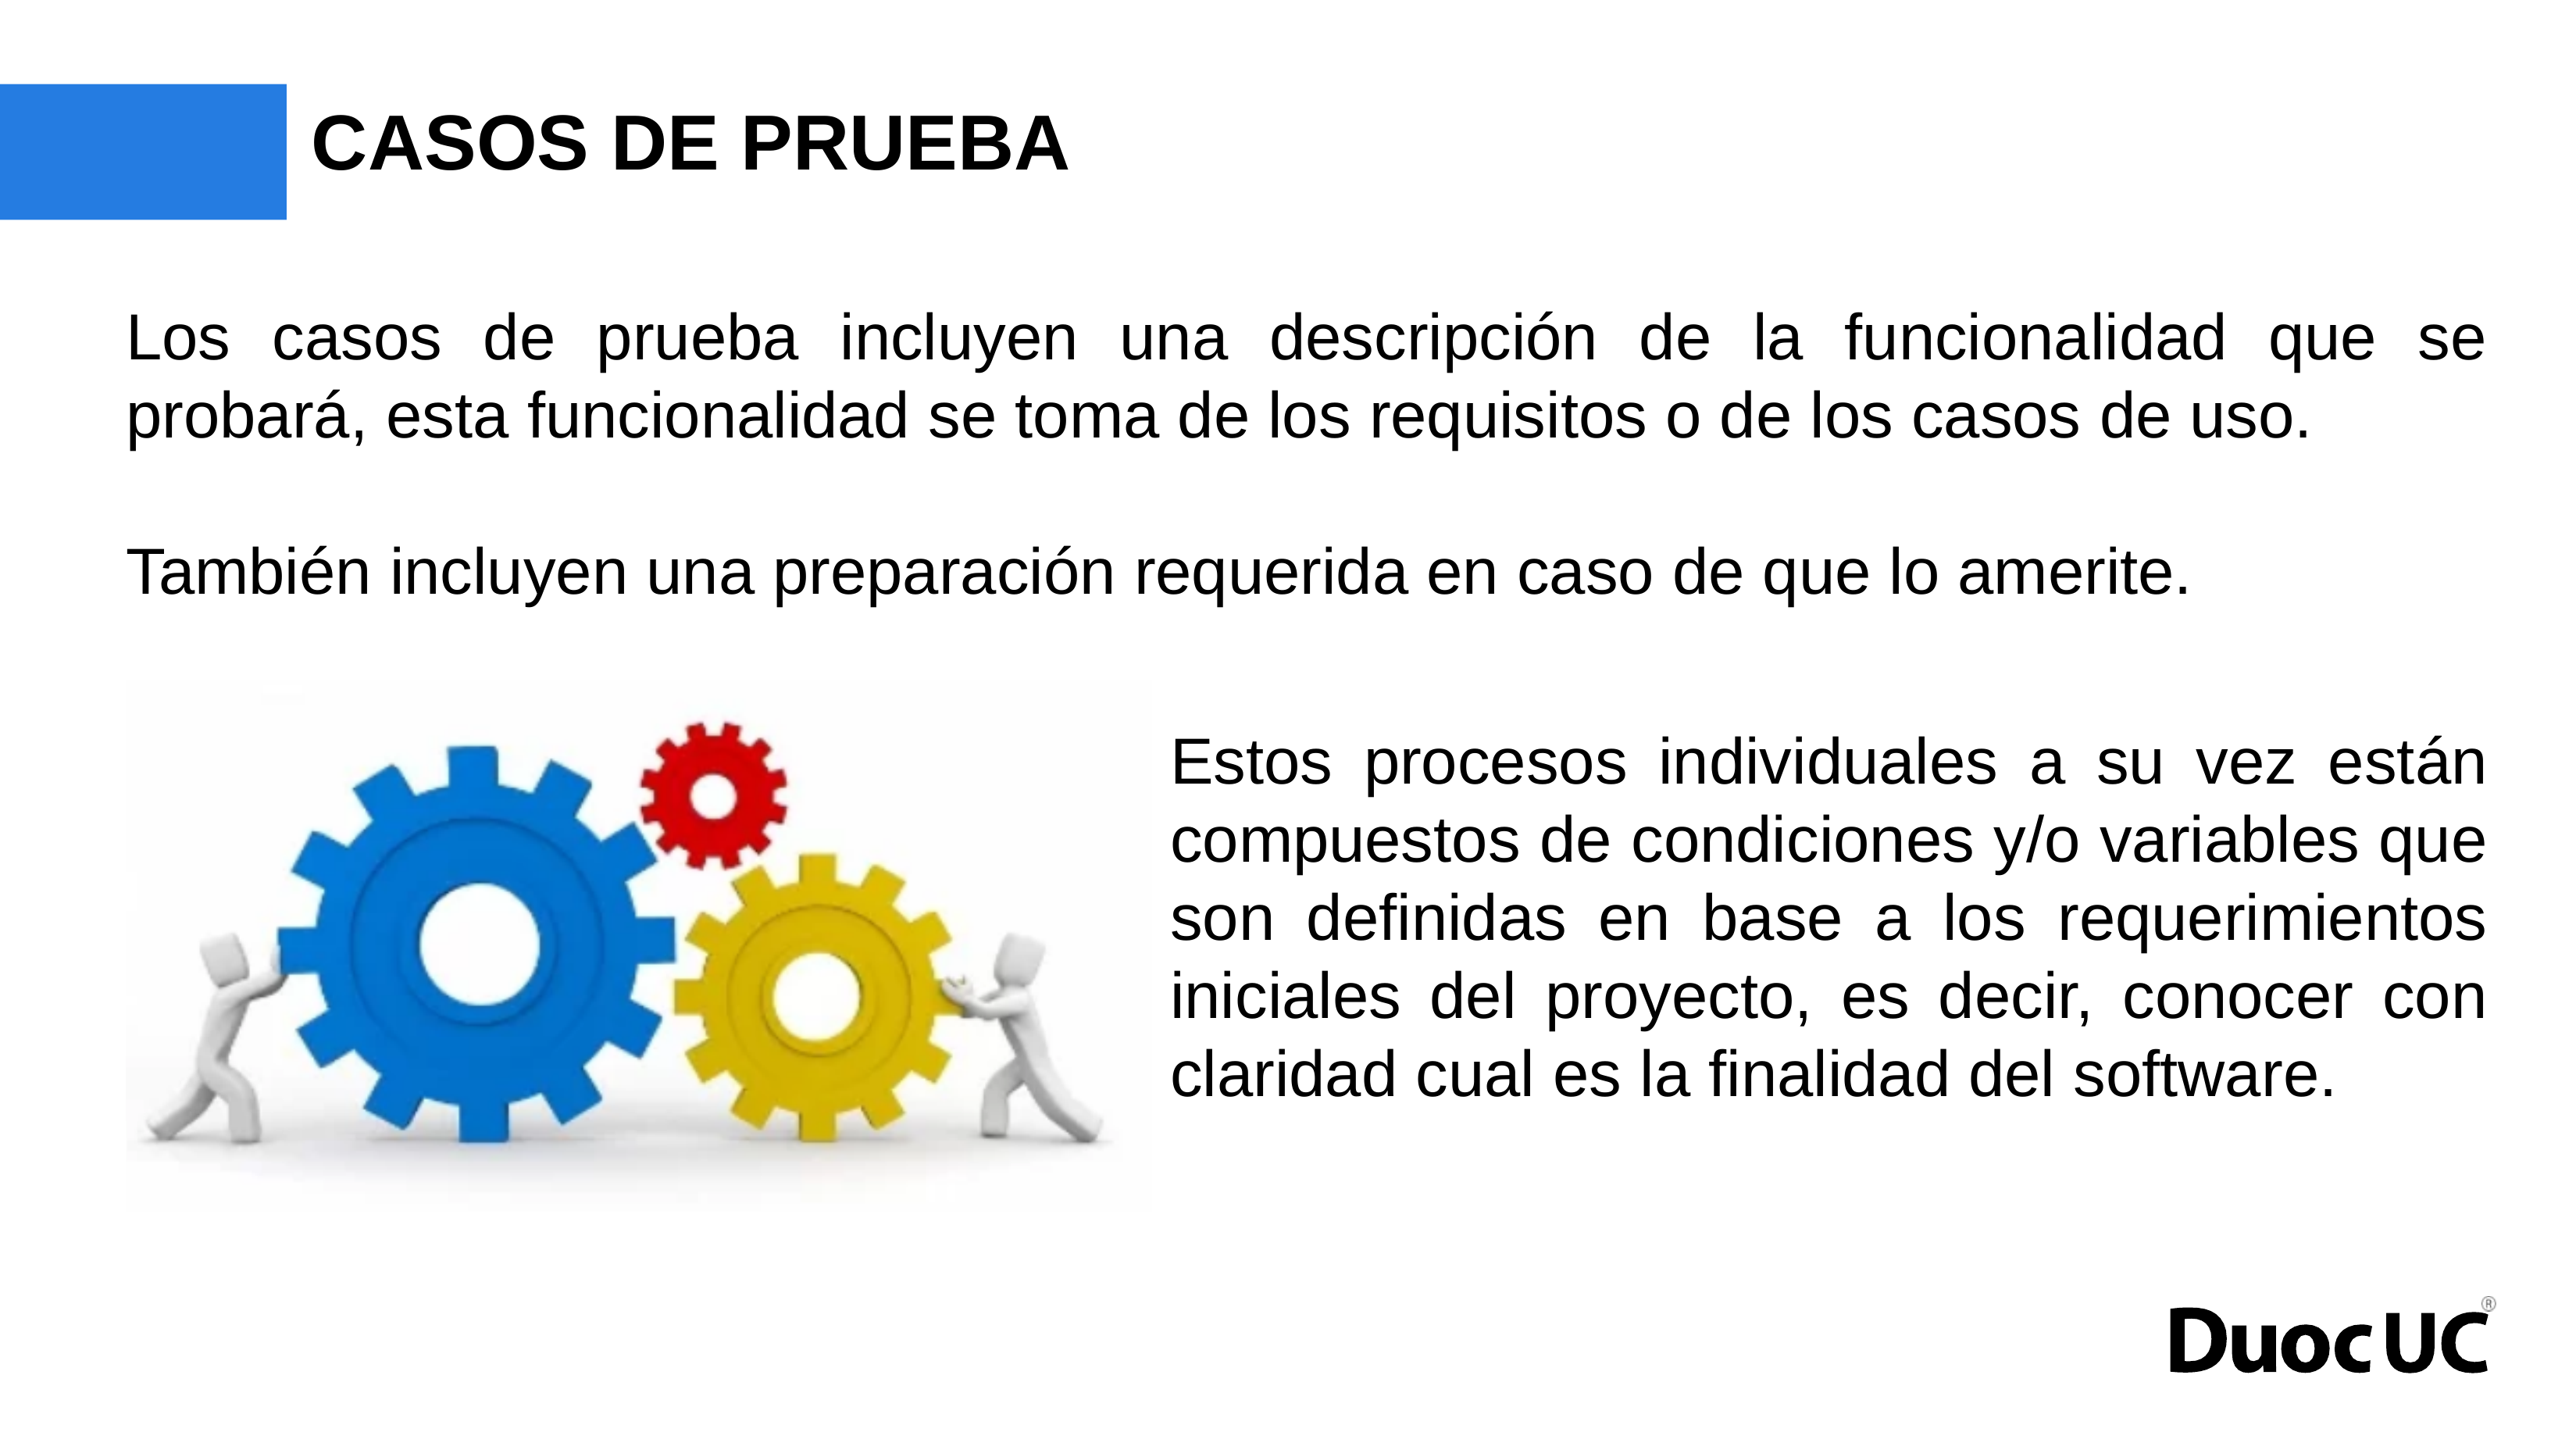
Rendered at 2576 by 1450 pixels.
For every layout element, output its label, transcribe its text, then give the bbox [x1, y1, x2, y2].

text_box Los casos de prueba incluyen una descripción de la funcionalidad que se probará, esta funcionalidad se toma de los requisitos o de los casos de uso. También incluyen una preparación requerida en caso de que lo amerite. [126, 295, 2489, 608]
title CASOS DE PRUEBA [311, 91, 2489, 187]
picture [126, 680, 1152, 1212]
picture [2481, 1296, 2496, 1312]
text_box Estos procesos individuales a su vez están compuestos de condiciones y/o variables que son definidas en base a los requerimientos iniciales del proyecto, es decir, conocer con claridad cual es la finalidad del software. [1170, 719, 2489, 1110]
